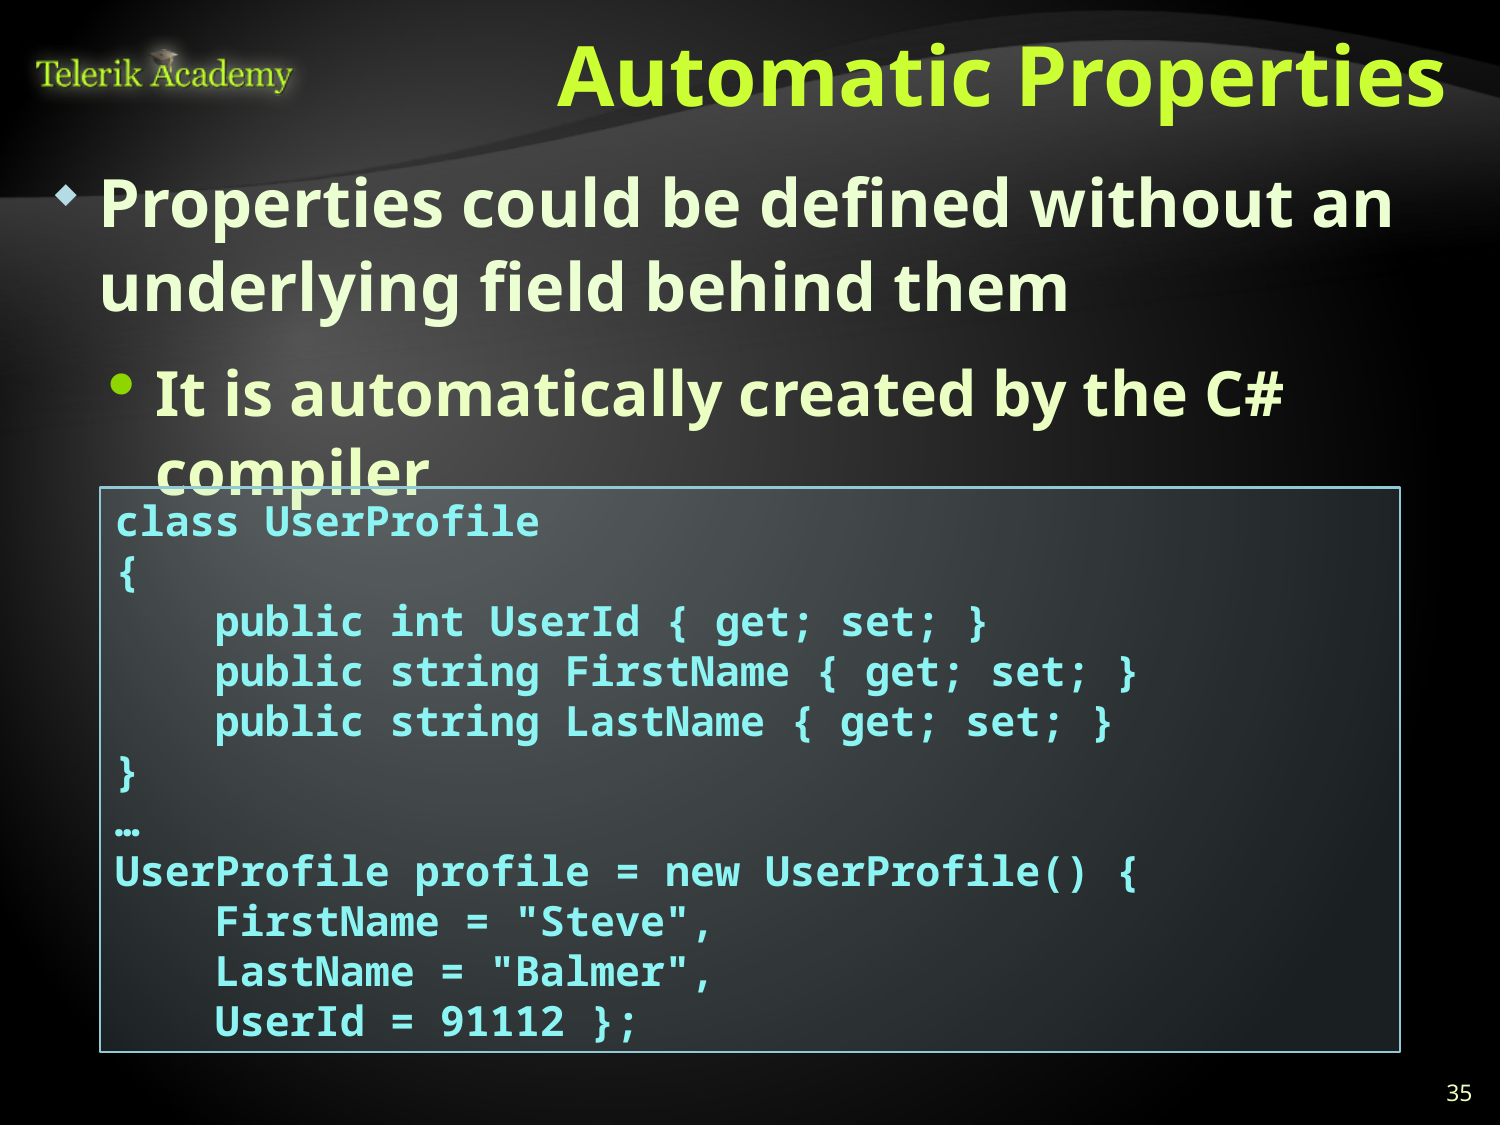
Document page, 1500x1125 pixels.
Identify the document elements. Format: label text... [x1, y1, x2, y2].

title Automatic Properties [300, 12, 1463, 149]
text_box class UserProfile { public int UserId { get; set; } public string FirstName { get; set; } public string LastName { get; set; } } … UserProfile profile = new UserProfile() { FirstName = "Steve", LastName = "Balmer", UserId = 91112 }; [100, 487, 1400, 1053]
picture [0, 0, 1500, 1125]
list Properties could be defined without an underlying field behind them It is automatically created by the C# compiler [37, 149, 1463, 1100]
slide_number 35 [1412, 1074, 1488, 1113]
